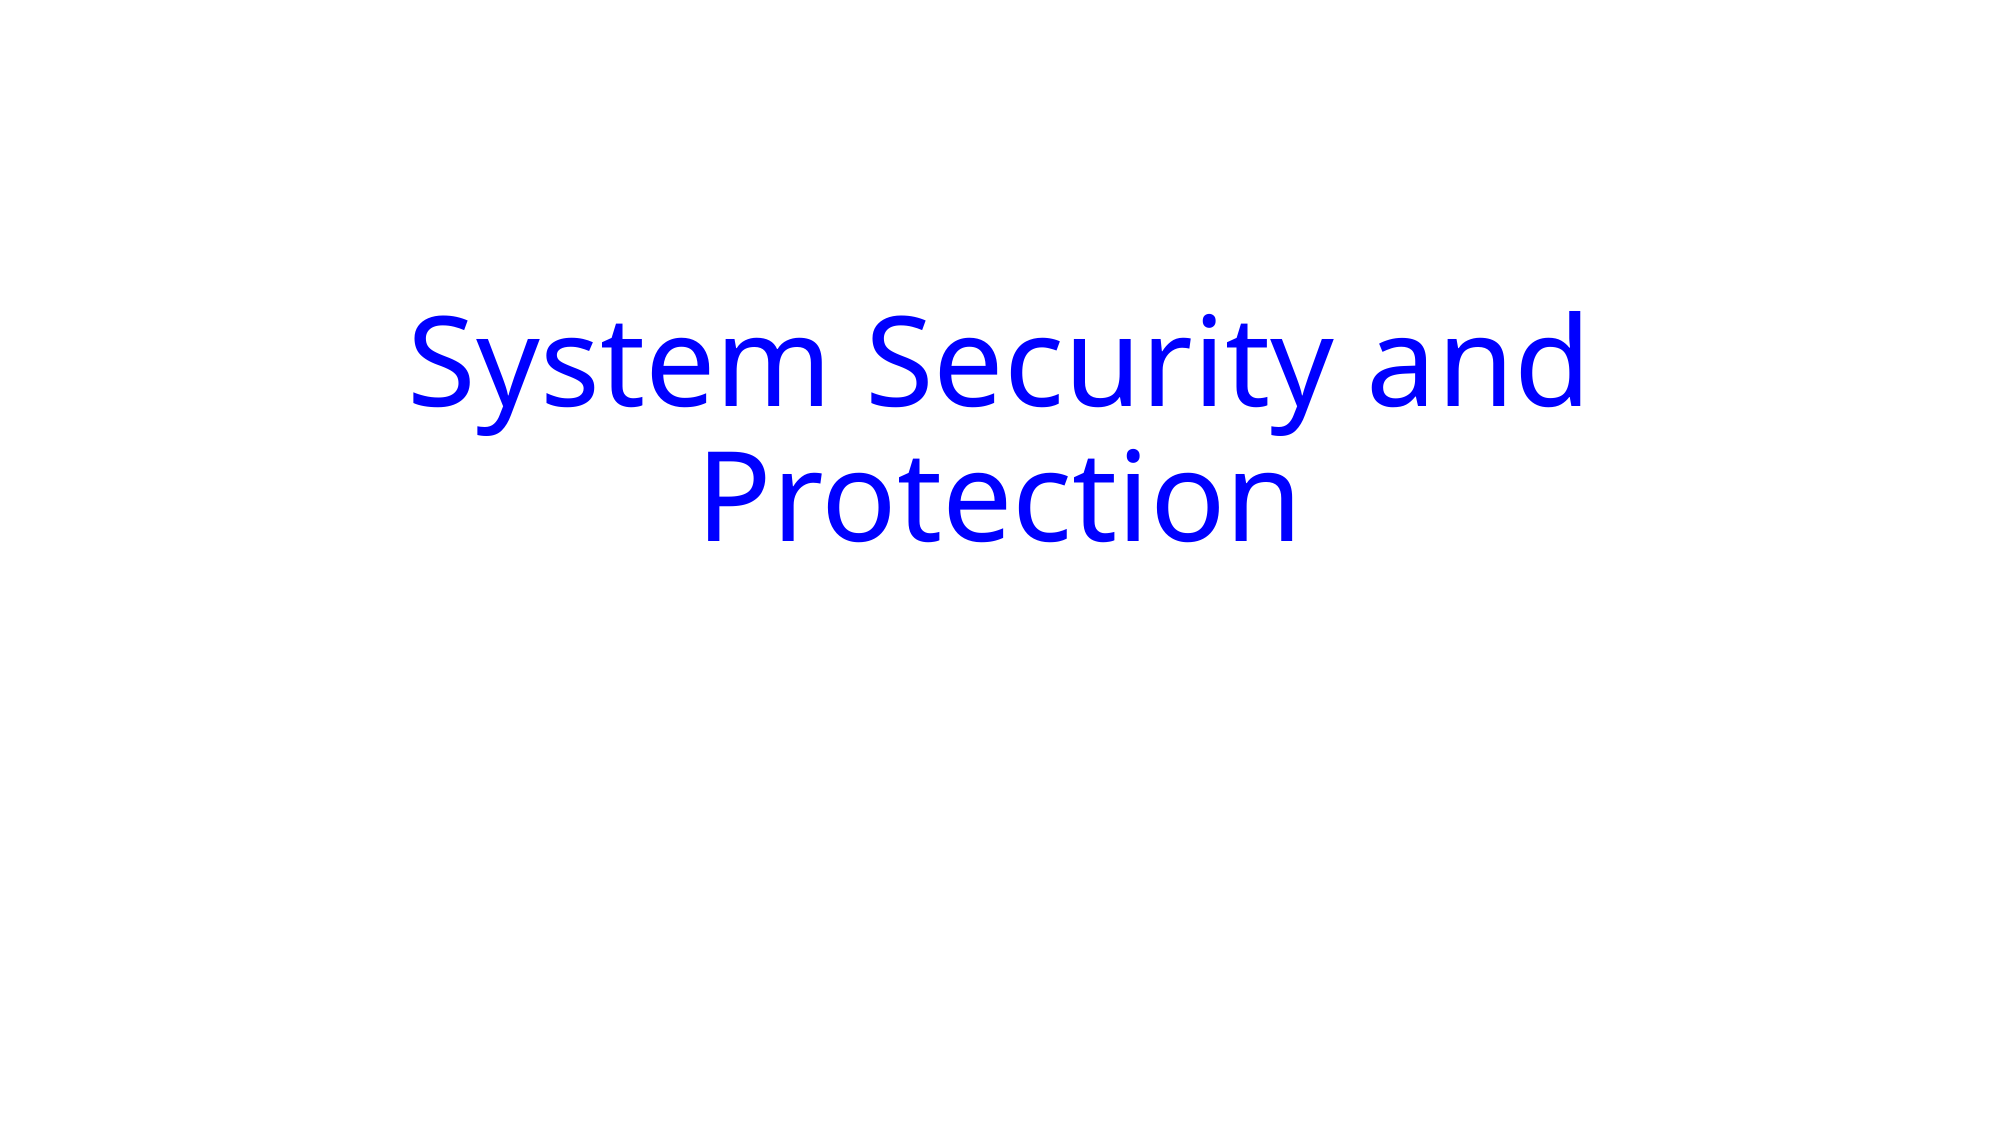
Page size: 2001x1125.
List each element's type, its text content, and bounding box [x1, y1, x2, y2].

title System Security and Protection [249, 184, 1750, 576]
